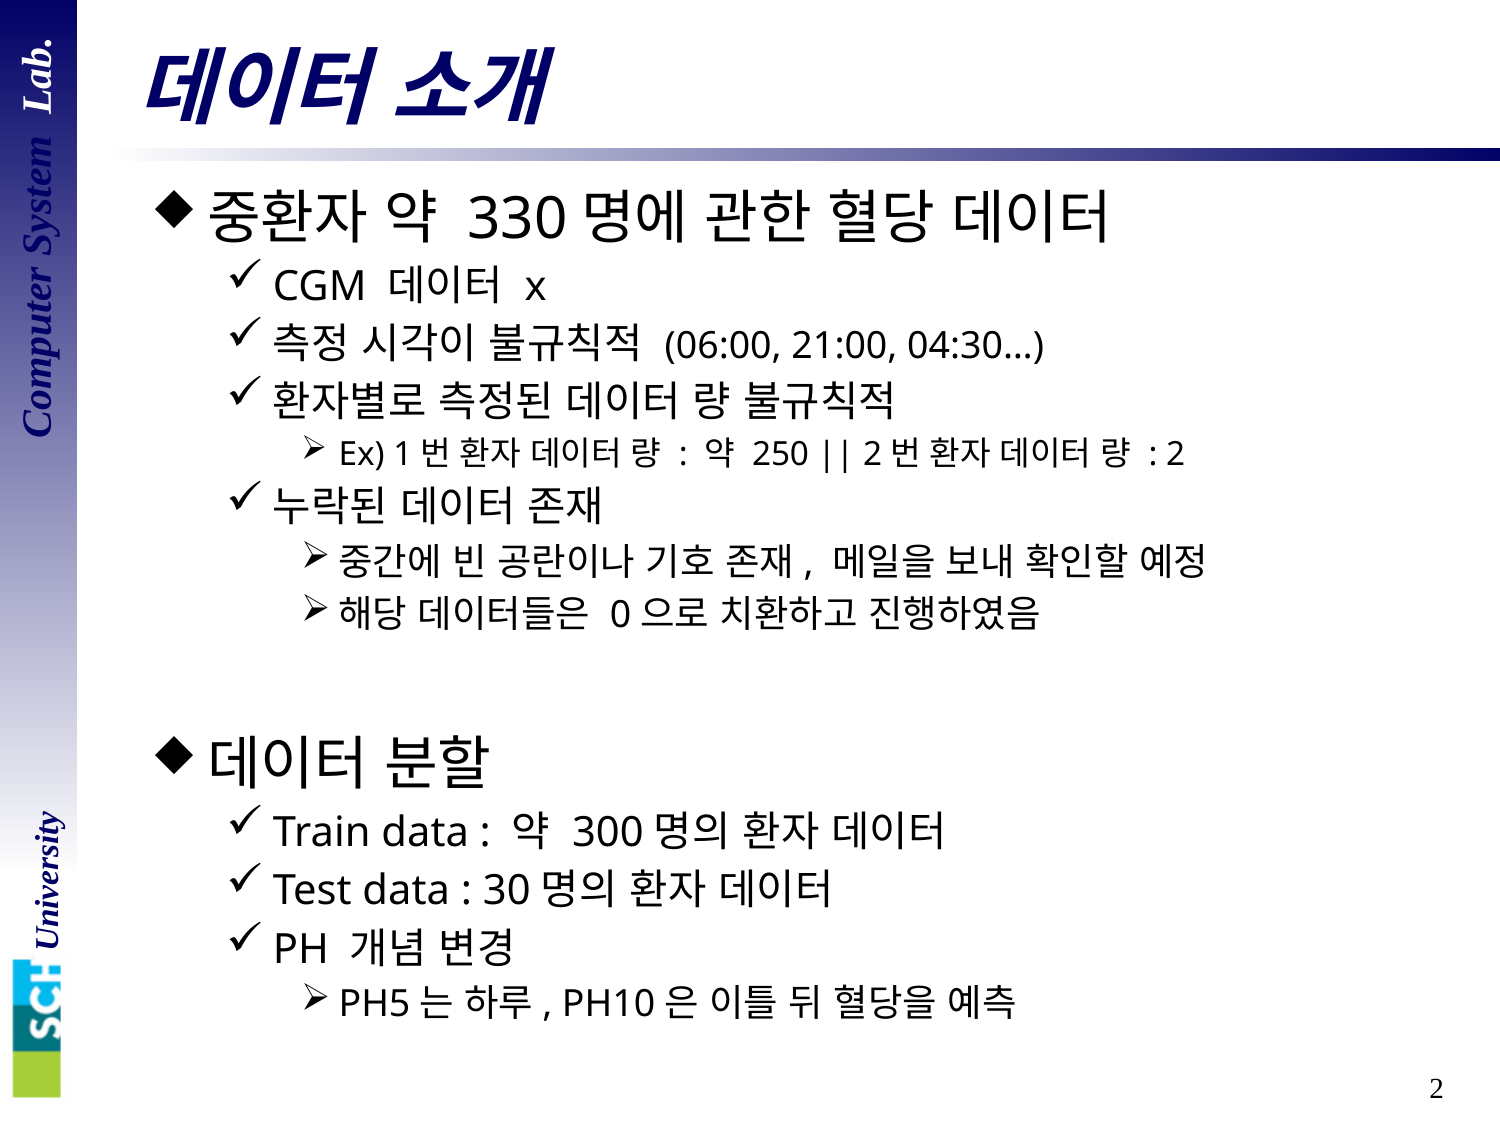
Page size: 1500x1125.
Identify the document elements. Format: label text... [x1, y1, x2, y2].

picture [5, 952, 69, 1104]
text_box [277, 97, 1500, 173]
list 중환자 약 330명에 관한 혈당 데이터 CGM 데이터 x 측정 시각이 불규칙적 (06:00, 21:00, 04:30…) 환자별로 측정된 데이터 량 불규칙적 Ex) 1번 환자 데이터 량 : 약 250 || 2번 환자 데이터 량 : 2 누락된 데이터 존재 중간에 빈 공란이나 기호 존재, 메일을 보내 확인할 예정 해당 데이터들은 0으로 치환하고 진행하였음 데이터 분할 Train data : 약 300명의 환자 데이터 Test data : 30명의 환자 데이터 PH 개념 변경 PH5는 하루, PH10은 이틀 뒤 혈당을 예측 [135, 172, 1448, 1125]
title 데이터 소개 [123, 25, 1460, 143]
